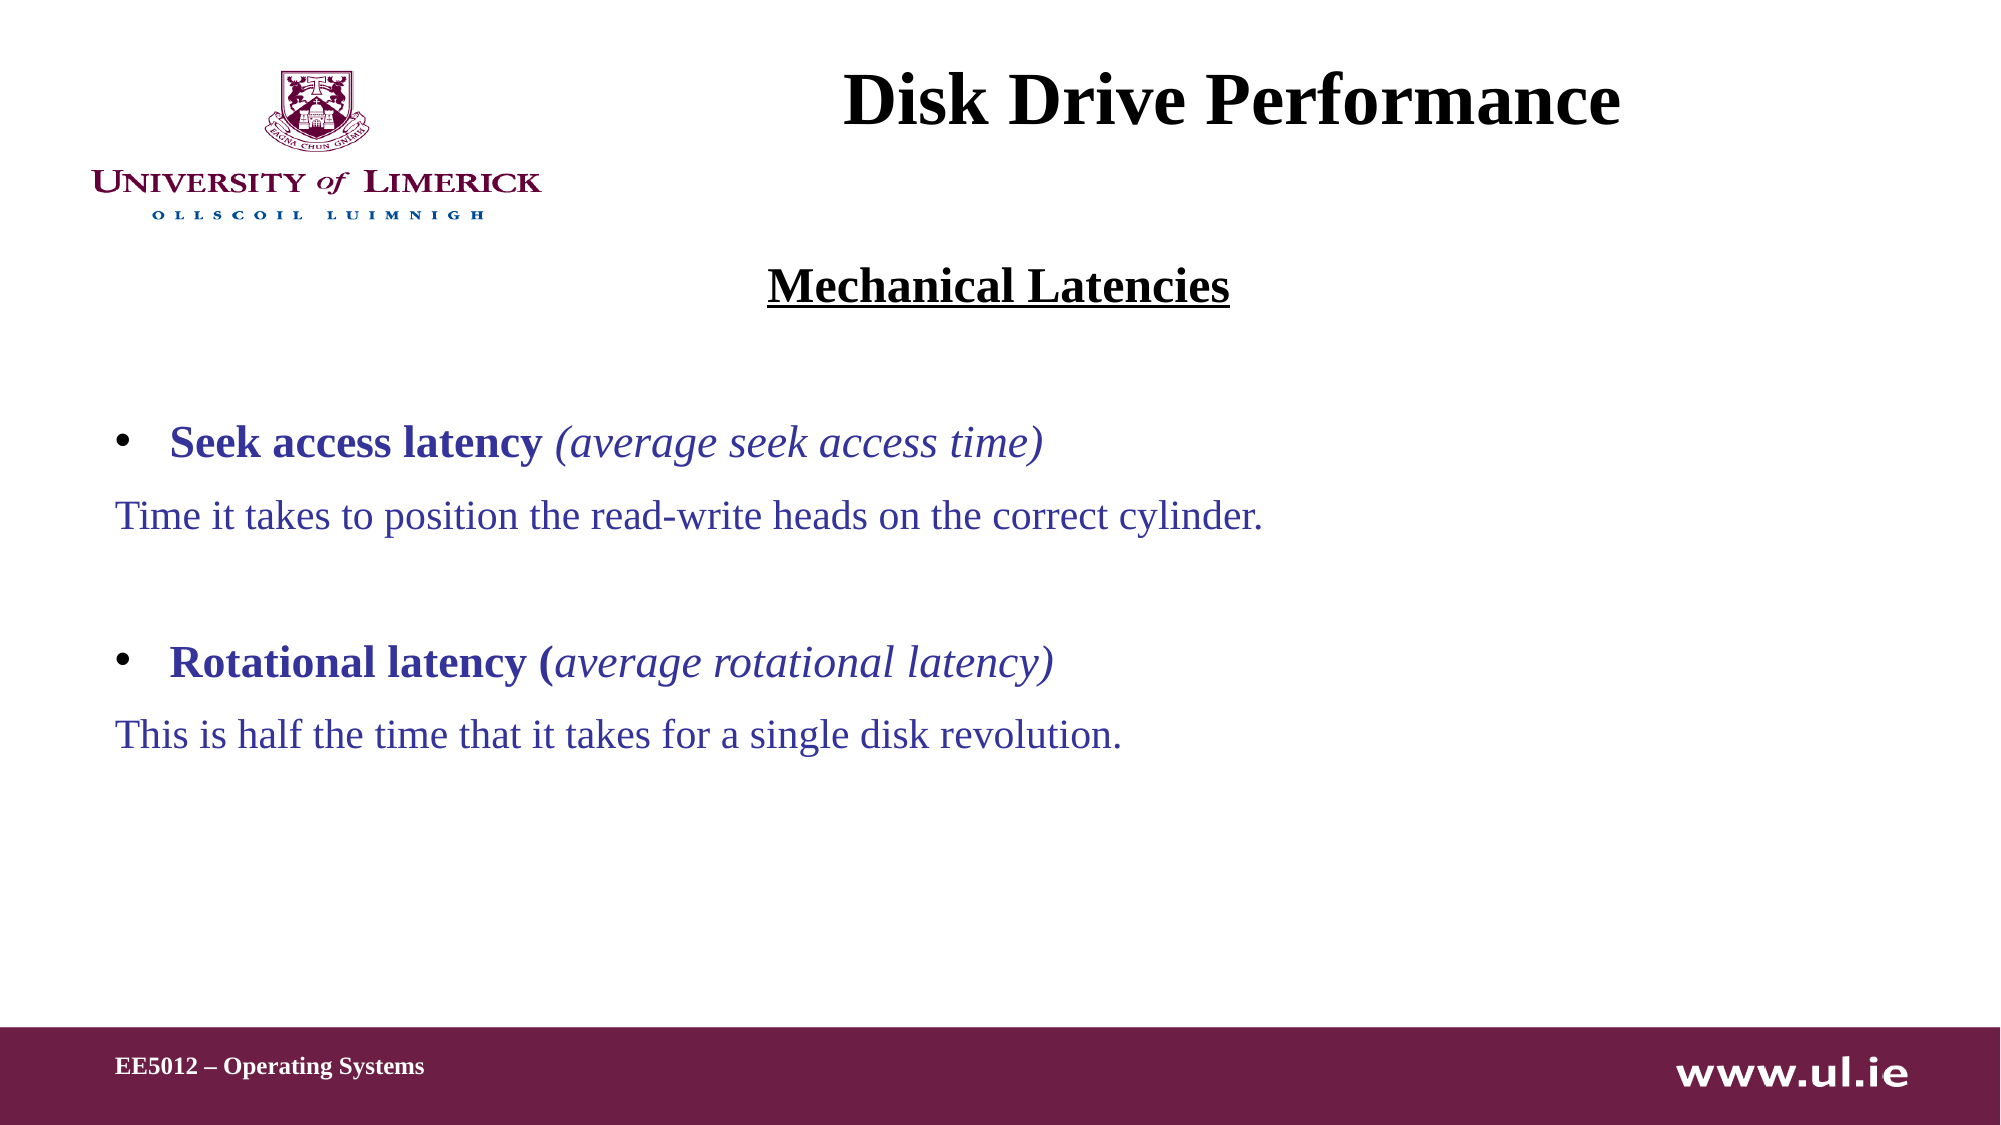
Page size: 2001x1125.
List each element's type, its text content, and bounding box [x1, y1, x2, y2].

list Mechanical Latencies Seek access latency (average seek access time) Time it takes to position the read-write heads on the correct cylinder. Rotational latency (average rotational latency) This is half the time that it takes for a single disk revolution. [99, 244, 1899, 1004]
slide_number EE5012 – Operating Systems [99, 1042, 456, 1102]
title Disk Drive Performance [567, 45, 1899, 144]
picture [0, 0, 2001, 1125]
